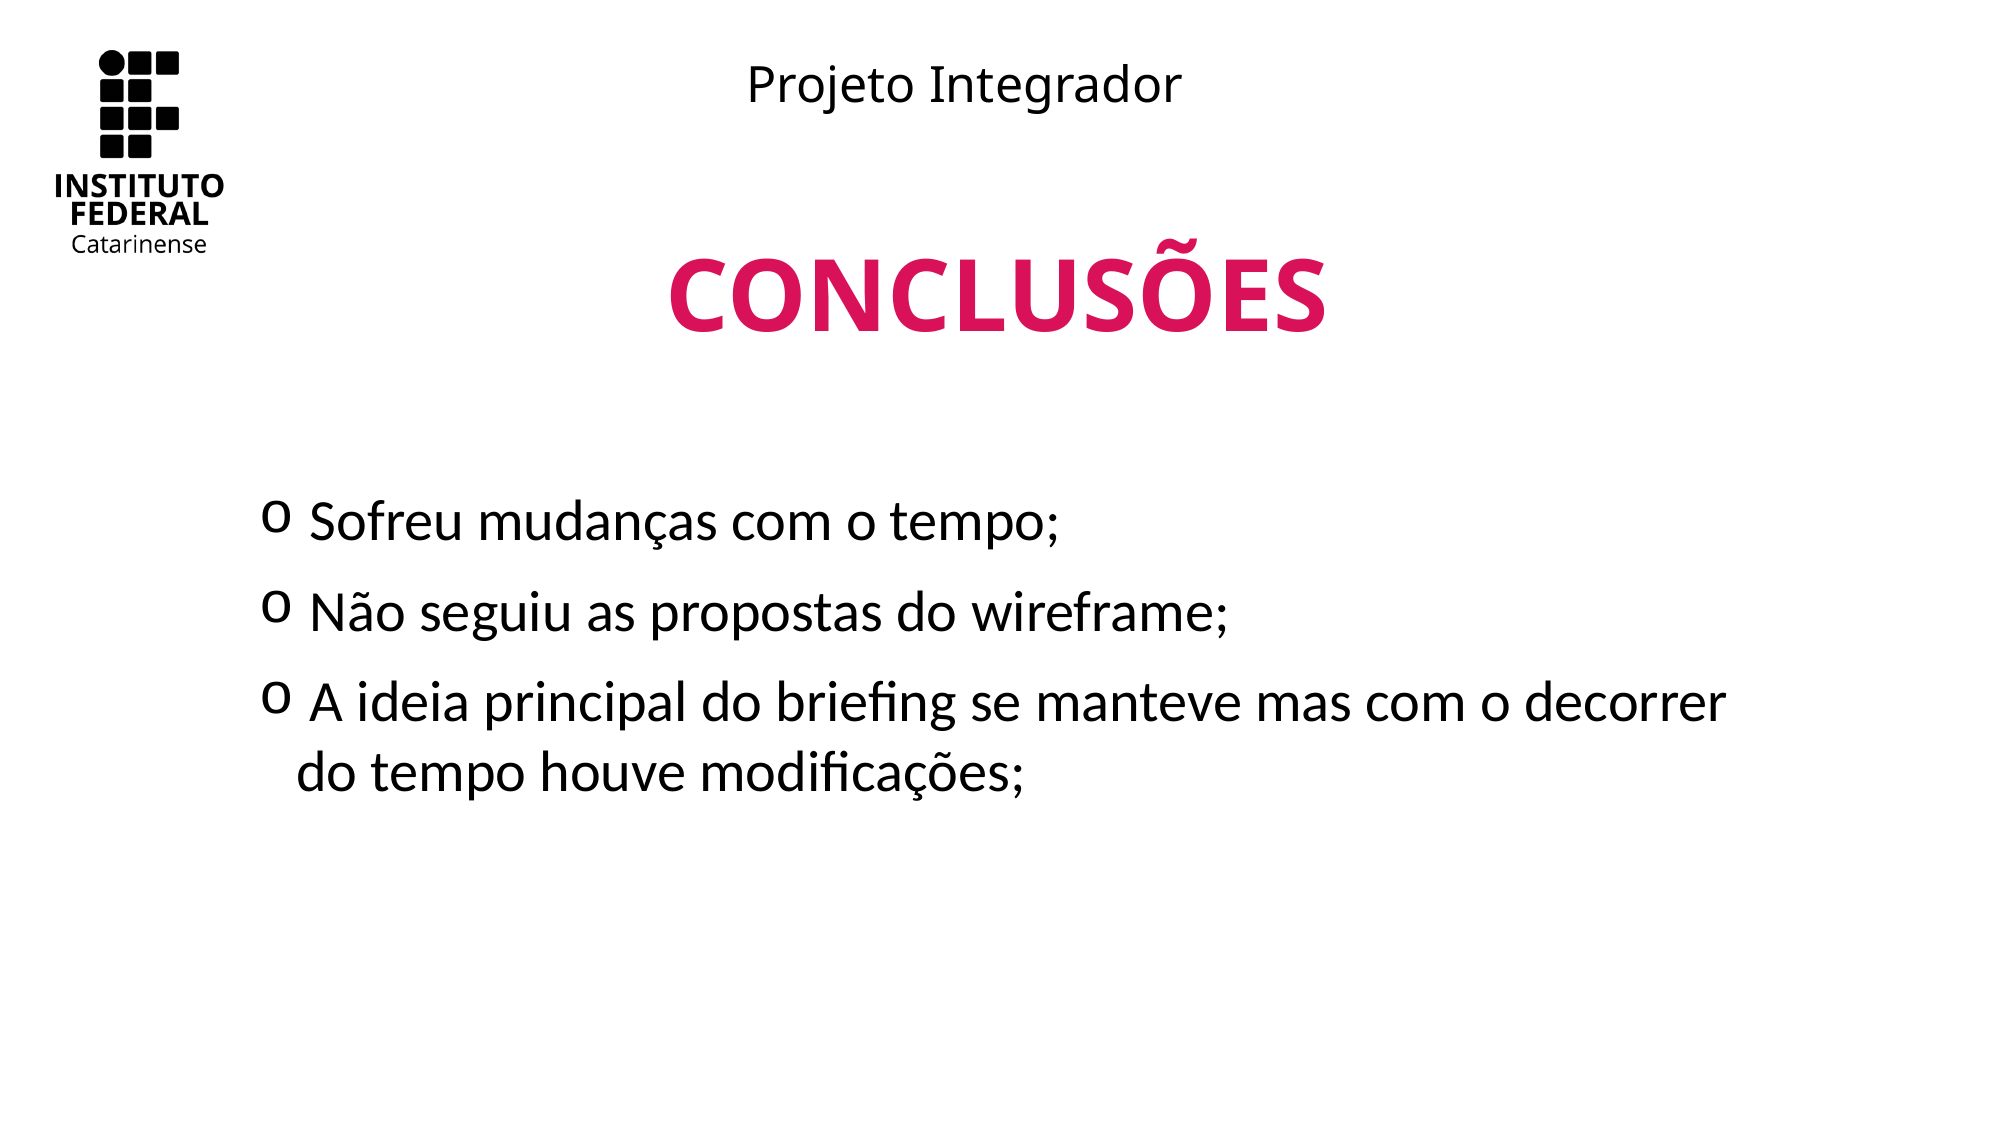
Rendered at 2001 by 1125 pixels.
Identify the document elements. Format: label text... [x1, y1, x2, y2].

title CONCLUSÕES [650, 190, 1350, 408]
list Sofreu mudanças com o tempo; Não seguiu as propostas do wireframe; A ideia principal do briefing se manteve mas com o decorrer do tempo houve modificações; [244, 474, 1772, 1031]
text_box Projeto Integrador [731, 51, 1269, 148]
picture [30, 33, 245, 280]
